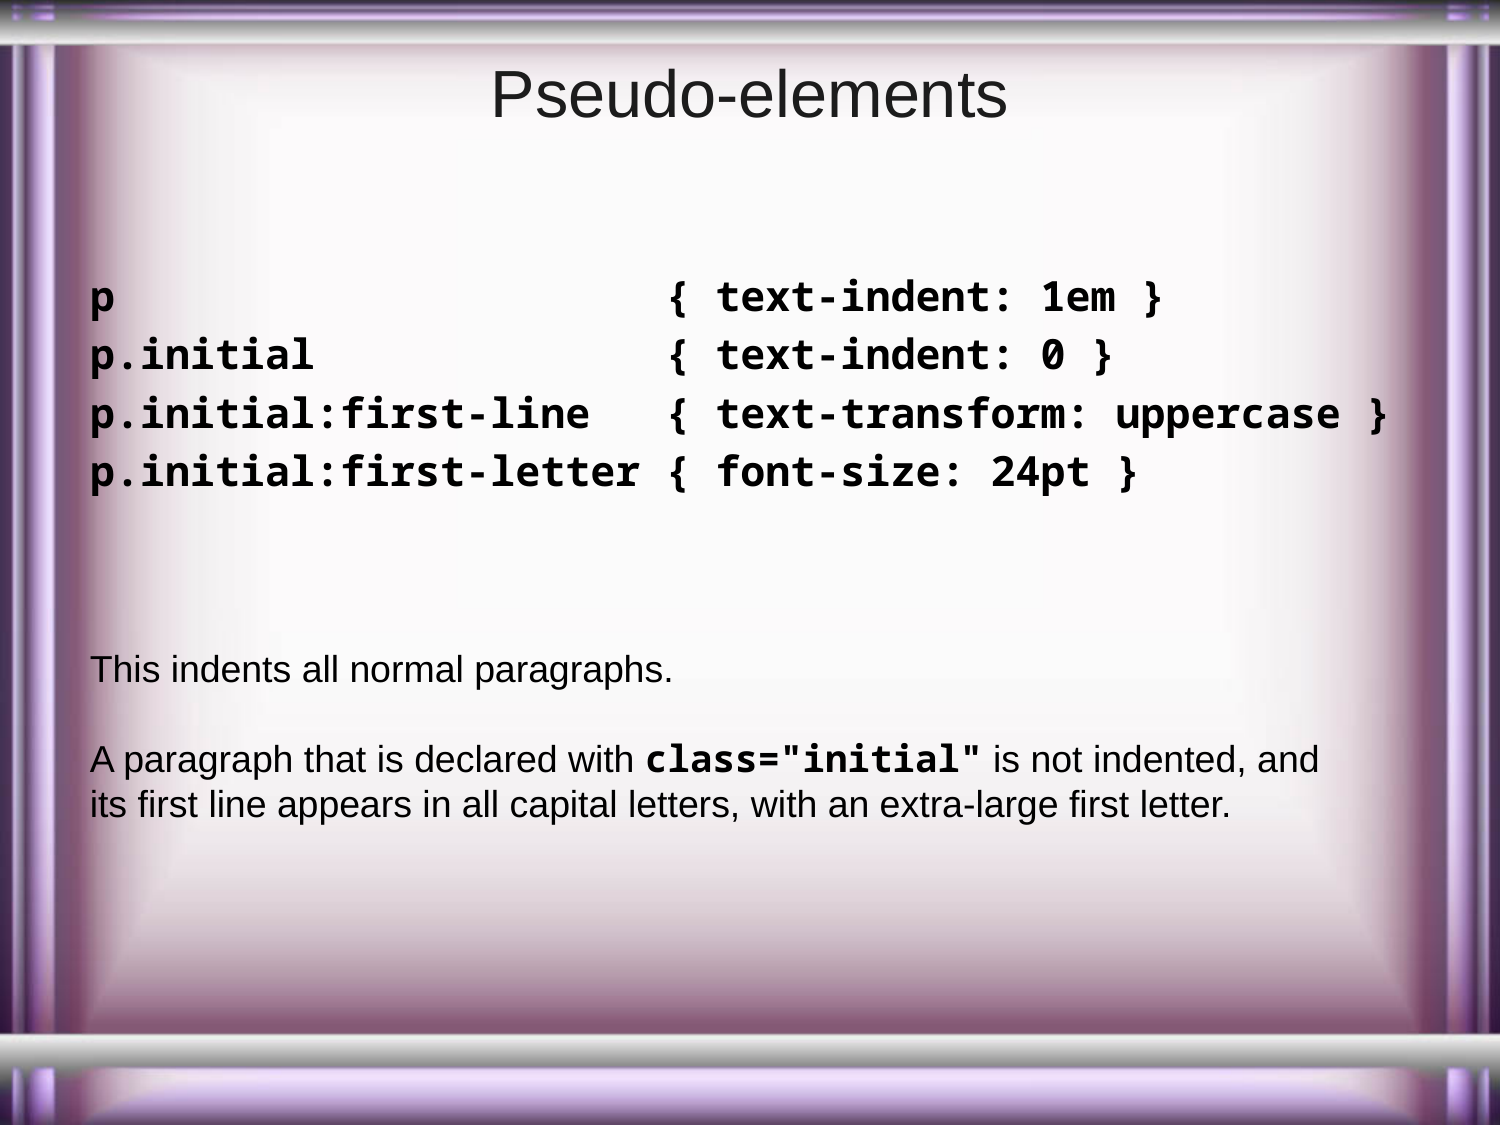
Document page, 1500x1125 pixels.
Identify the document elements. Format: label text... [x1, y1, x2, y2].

text_box This indents all normal paragraphs. A paragraph that is declared with class="initial" is not indented, and its first line appears in all capital letters, with an extra-large first letter. [74, 637, 1350, 833]
title Pseudo-elements [75, 45, 1425, 138]
picture [0, 0, 1500, 1125]
list p { text-indent: 1em } p.initial { text-indent: 0 } p.initial:first-line { text-transform: uppercase } p.initial:first-letter { font-size: 24pt } [75, 262, 1463, 525]
